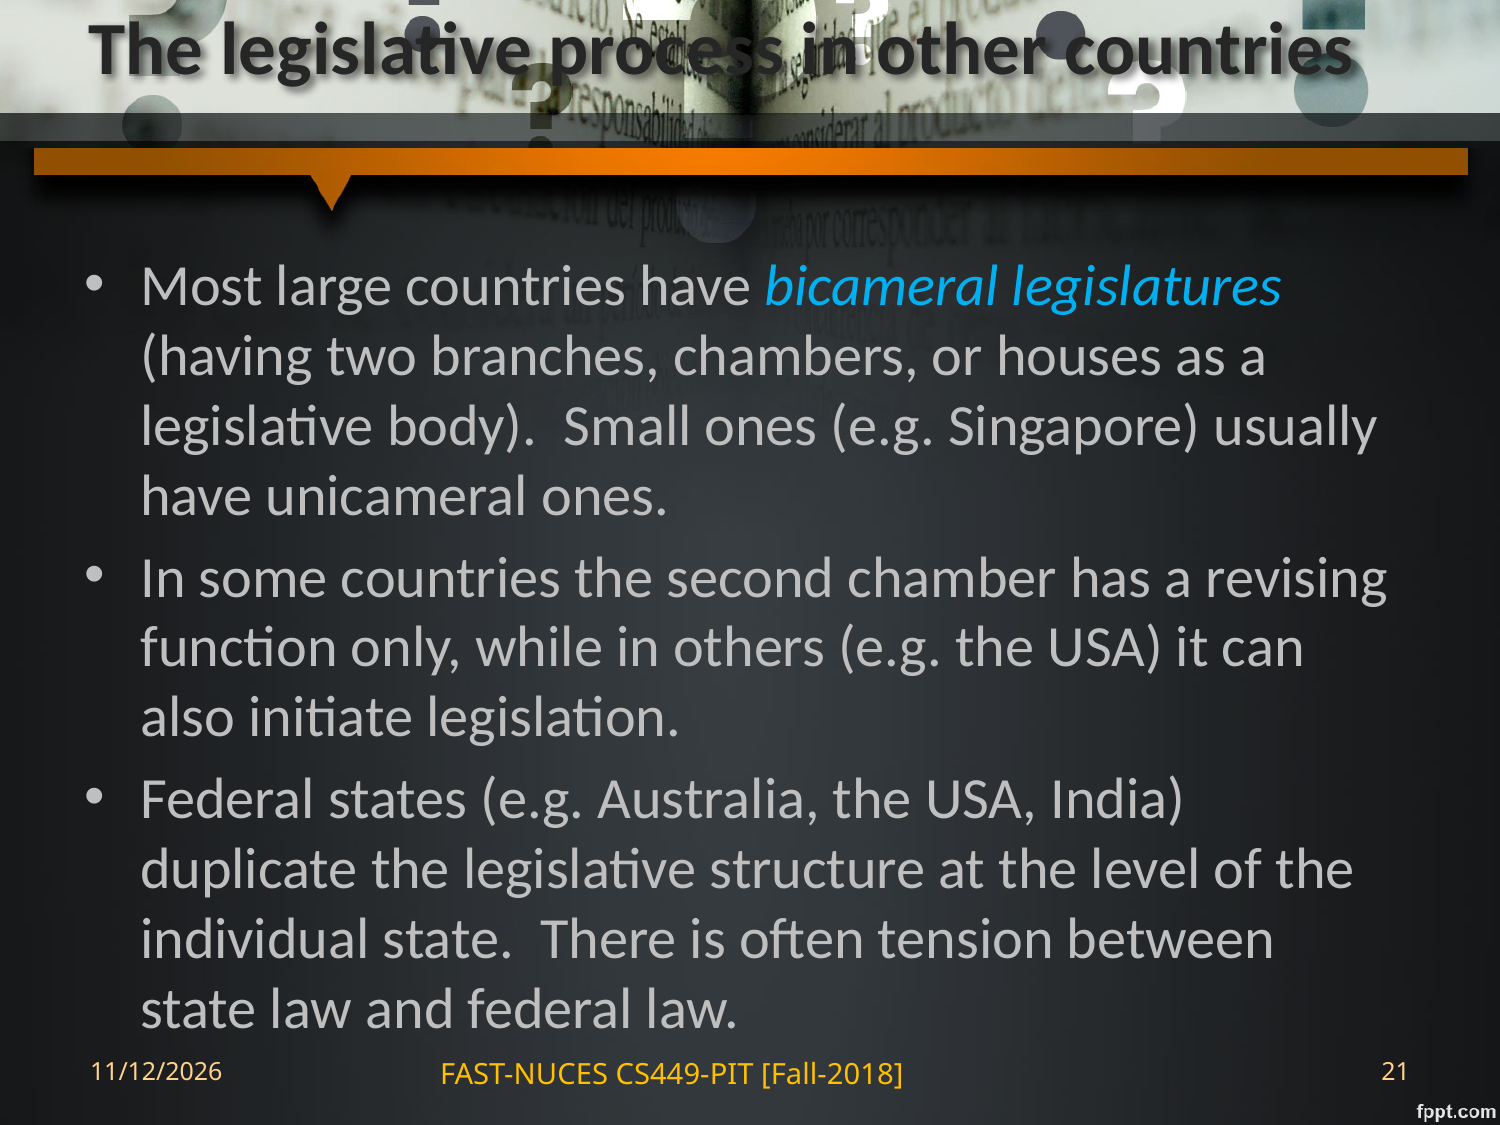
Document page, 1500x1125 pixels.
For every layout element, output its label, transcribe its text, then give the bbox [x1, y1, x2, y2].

slide_number 28-Aug-18 [75, 1042, 425, 1103]
list Most large countries have bicameral legislatures (having two branches, chambers, or houses as a legislative body). Small ones (e.g. Singapore) usually have unicameral ones. In some countries the second chamber has a revising function only, while in others (e.g. the USA) it can also initiate legislation. Federal states (e.g. Australia, the USA, India) duplicate the legislative structure at the level of the individual state. There is often tension between state law and federal law. [69, 239, 1420, 916]
picture [0, 0, 1500, 1125]
slide_number 21 [1074, 1042, 1425, 1103]
footer FAST-NUCES CS449-PIT [Fall-2018] [425, 1042, 1074, 1103]
title The legislative process in other countries [73, 0, 1424, 95]
